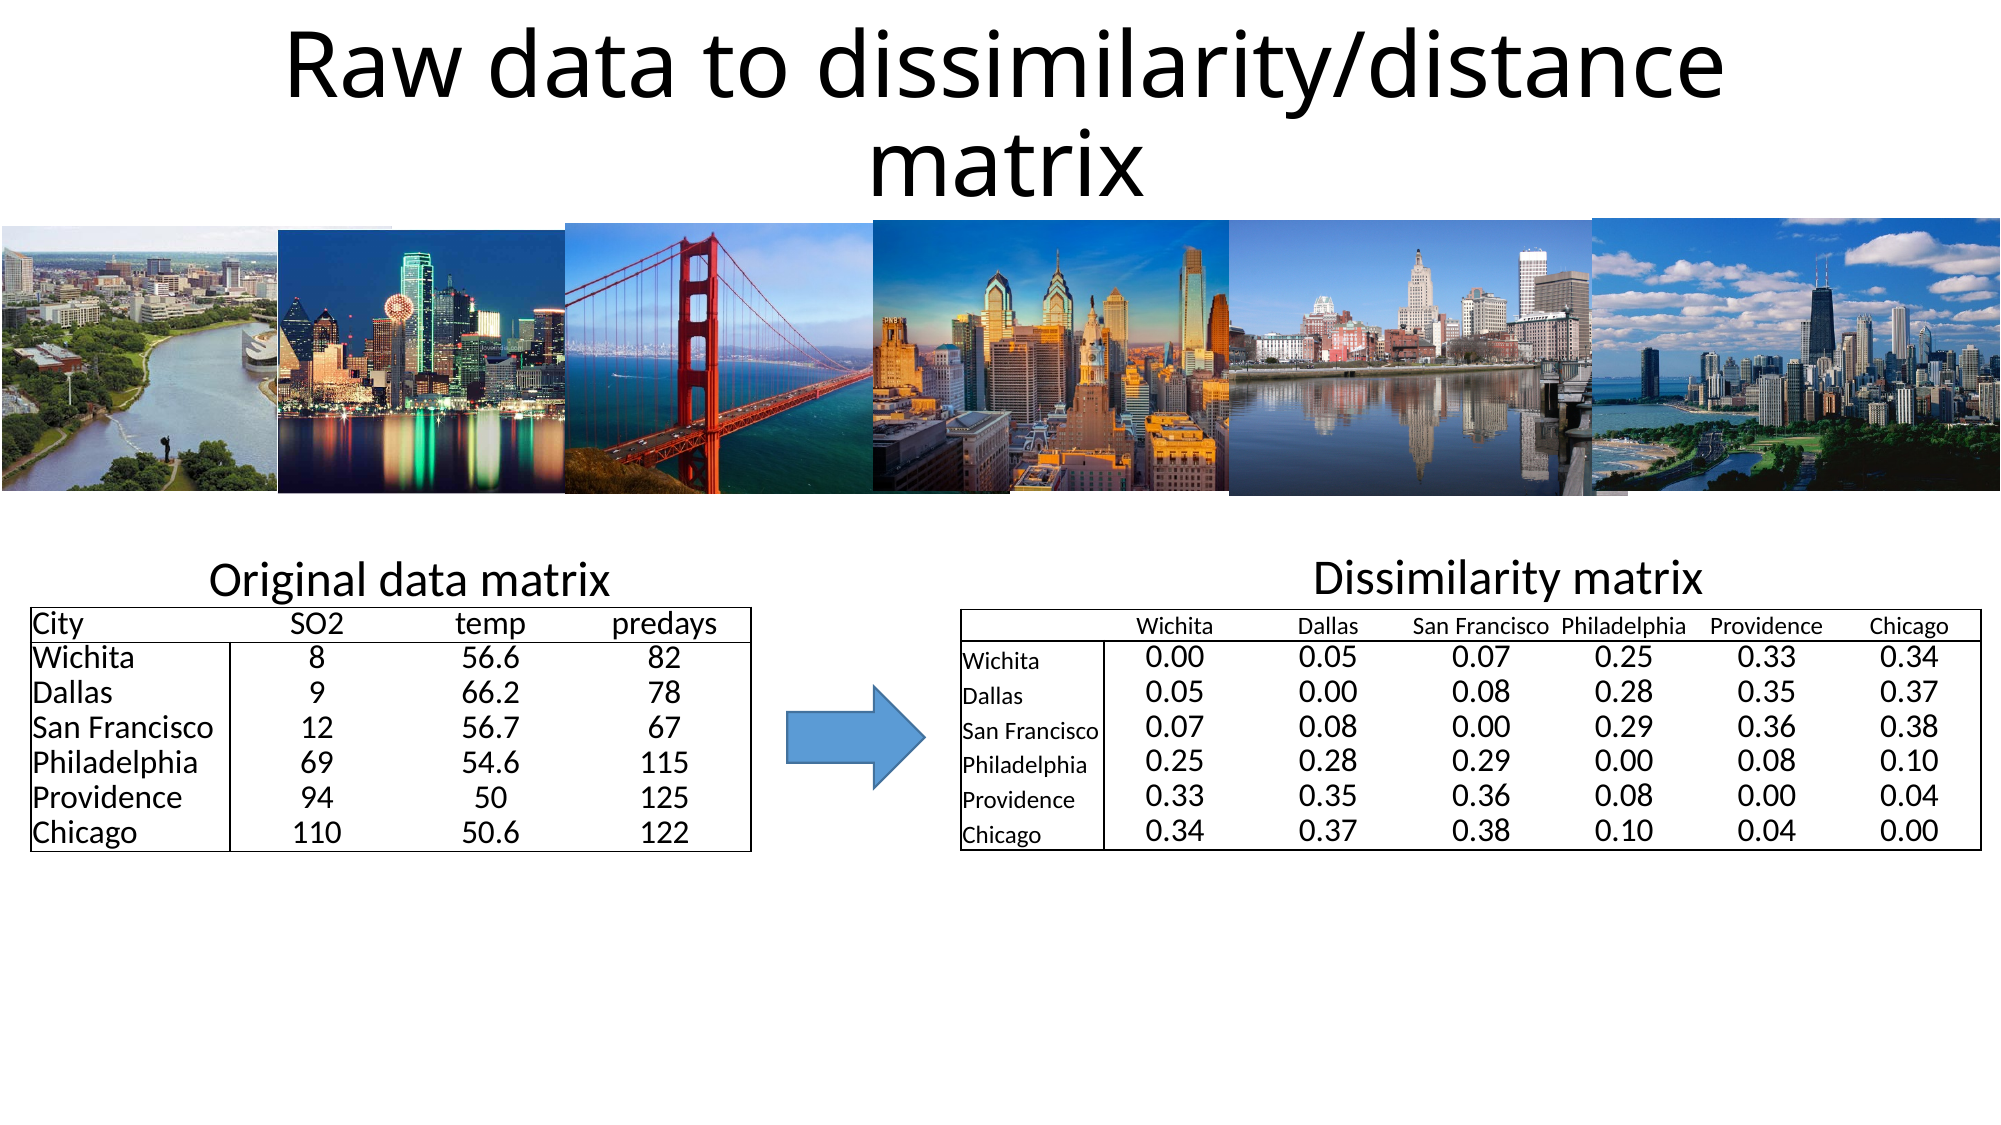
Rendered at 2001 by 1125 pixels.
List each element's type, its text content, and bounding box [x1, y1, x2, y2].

table_cell 0.10 [1838, 745, 1980, 780]
table_cell 69 [231, 747, 404, 782]
table_cell 12 [231, 712, 404, 747]
table_cell 0.04 [1838, 780, 1980, 815]
table_cell 0.37 [1246, 815, 1410, 849]
table_cell Chicago [32, 817, 229, 851]
table_header Philadelphia [1553, 613, 1695, 640]
table_cell 0.07 [1410, 642, 1553, 676]
table_cell 0.35 [1695, 676, 1838, 710]
table_cell 0.00 [1553, 745, 1695, 780]
table_cell 54.6 [404, 747, 578, 782]
table_cell 0.25 [1553, 642, 1695, 676]
table_cell 0.08 [1246, 710, 1410, 745]
table_cell 0.29 [1410, 745, 1553, 780]
table_cell 56.7 [404, 712, 578, 747]
table_cell 125 [578, 782, 750, 817]
table_cell 0.00 [1695, 780, 1838, 815]
table_cell 0.38 [1838, 710, 1980, 745]
table_cell 0.28 [1553, 676, 1695, 710]
table_cell 122 [578, 817, 750, 851]
table_cell 0.36 [1410, 780, 1553, 815]
table_cell 0.00 [1105, 642, 1246, 676]
table_cell 0.05 [1246, 642, 1410, 676]
table_cell 78 [578, 677, 750, 712]
table_cell Philadelphia [32, 747, 229, 782]
table_cell 0.08 [1410, 676, 1553, 710]
table_cell 0.28 [1246, 745, 1410, 780]
text_box Original data matrix [193, 538, 626, 614]
table_header Chicago [1838, 610, 1980, 640]
table_cell San Francisco [32, 712, 229, 747]
table_cell 82 [578, 643, 750, 677]
table_cell 0.36 [1695, 710, 1838, 745]
table_cell 0.33 [1105, 780, 1246, 815]
text_box [786, 684, 927, 791]
table_cell 0.00 [1838, 815, 1980, 849]
table_cell 0.08 [1695, 745, 1838, 780]
table_cell 67 [578, 712, 750, 747]
table_cell San Francisco [962, 710, 1103, 745]
table_header predays [578, 608, 750, 642]
table_cell 0.34 [1838, 642, 1980, 676]
table_cell 110 [231, 817, 404, 851]
table_cell Dallas [962, 676, 1103, 710]
table_cell 50 [404, 782, 578, 817]
table_cell 0.07 [1105, 710, 1246, 745]
table_header temp [404, 614, 578, 642]
table_cell 9 [231, 677, 404, 712]
table_header Providence [1695, 610, 1838, 640]
table_header SO2 [230, 614, 404, 642]
table_cell 0.25 [1105, 745, 1246, 780]
table_cell 0.08 [1553, 780, 1695, 815]
table_cell 0.04 [1695, 815, 1838, 849]
text_box Dissimilarity matrix [1298, 537, 1719, 613]
table_header San Francisco [1410, 613, 1553, 640]
table_cell Dallas [32, 677, 229, 712]
table_cell 56.6 [404, 643, 578, 677]
table_header City [32, 608, 230, 642]
table_cell 94 [231, 782, 404, 817]
table_cell 0.29 [1553, 710, 1695, 745]
table_cell 8 [231, 643, 404, 677]
table_cell 0.33 [1695, 642, 1838, 676]
table_cell Providence [962, 780, 1103, 815]
table_cell 0.35 [1246, 780, 1410, 815]
table_cell 0.10 [1553, 815, 1695, 849]
title Raw data to dissimilarity/distance matrix [143, 8, 1869, 226]
table_cell 0.34 [1105, 815, 1246, 849]
table_cell Wichita [32, 643, 229, 677]
table_header Dallas [1246, 610, 1410, 640]
table_header Wichita [1104, 610, 1246, 640]
picture [2, 218, 2000, 496]
table_cell 0.38 [1410, 815, 1553, 849]
table_cell Philadelphia [962, 745, 1103, 780]
table_cell 0.37 [1838, 676, 1980, 710]
table_cell 50.6 [404, 817, 578, 851]
table_cell Wichita [962, 642, 1103, 676]
table_cell 0.05 [1105, 676, 1246, 710]
table_cell 115 [578, 747, 750, 782]
table_cell 0.00 [1246, 676, 1410, 710]
table_cell 0.00 [1410, 710, 1553, 745]
table_cell 66.2 [404, 677, 578, 712]
table_cell Chicago [962, 815, 1103, 849]
table_cell Providence [32, 782, 229, 817]
table_header [962, 610, 1104, 640]
